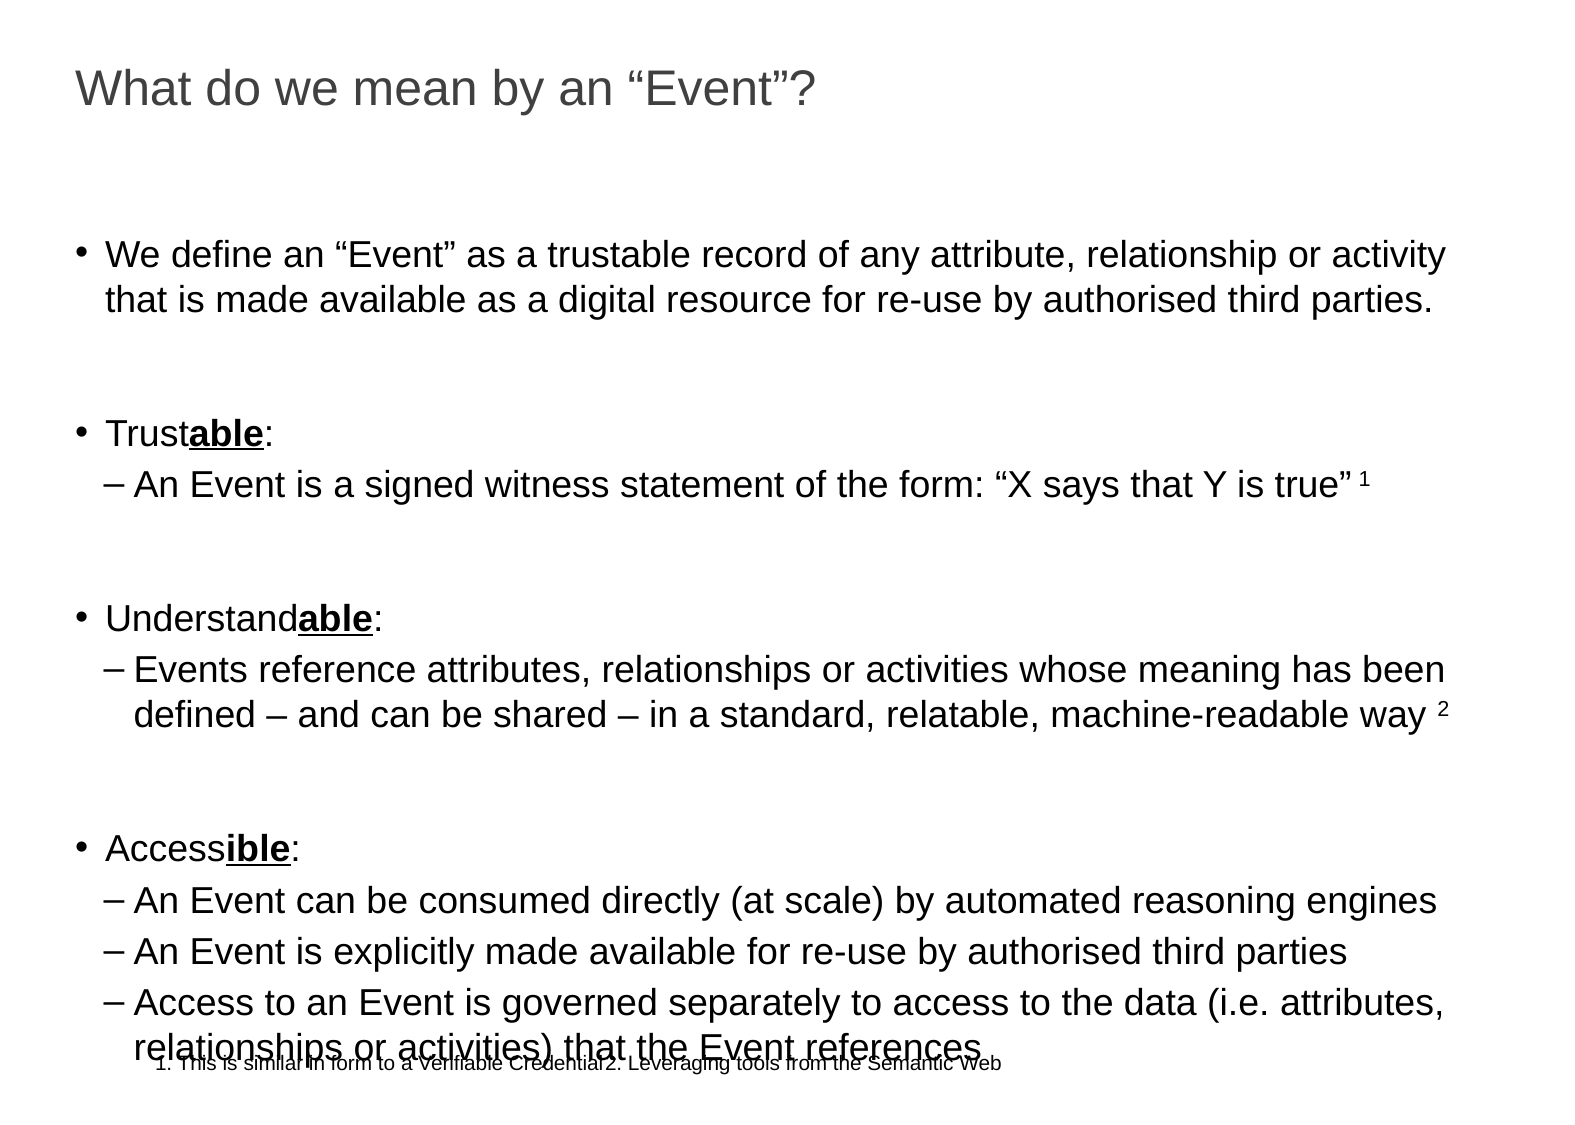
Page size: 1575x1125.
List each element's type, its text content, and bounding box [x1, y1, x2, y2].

text_box 1. This is similar in form to a Verifiable Credential 2. Leveraging tools from the Semantic Web [154, 1049, 1002, 1075]
list We define an “Event” as a trustable record of any attribute, relationship or activity that is made available as a digital resource for re-use by authorised third parties. Trustable: An Event is a signed witness statement of the form: “X says that Y is true” 1 Understandable: Events reference attributes, relationships or activities whose meaning has been defined – and can be shared – in a standard, relatable, machine-readable way 2 Accessible: An Event can be consumed directly (at scale) by automated reasoning engines An Event is explicitly made available for re-use by authorised third parties Access to an Event is governed separately to access to the data (i.e. attributes, relationships or activities) that the Event references [75, 229, 1500, 1038]
title What do we mean by an “Event”? [75, 63, 1500, 188]
